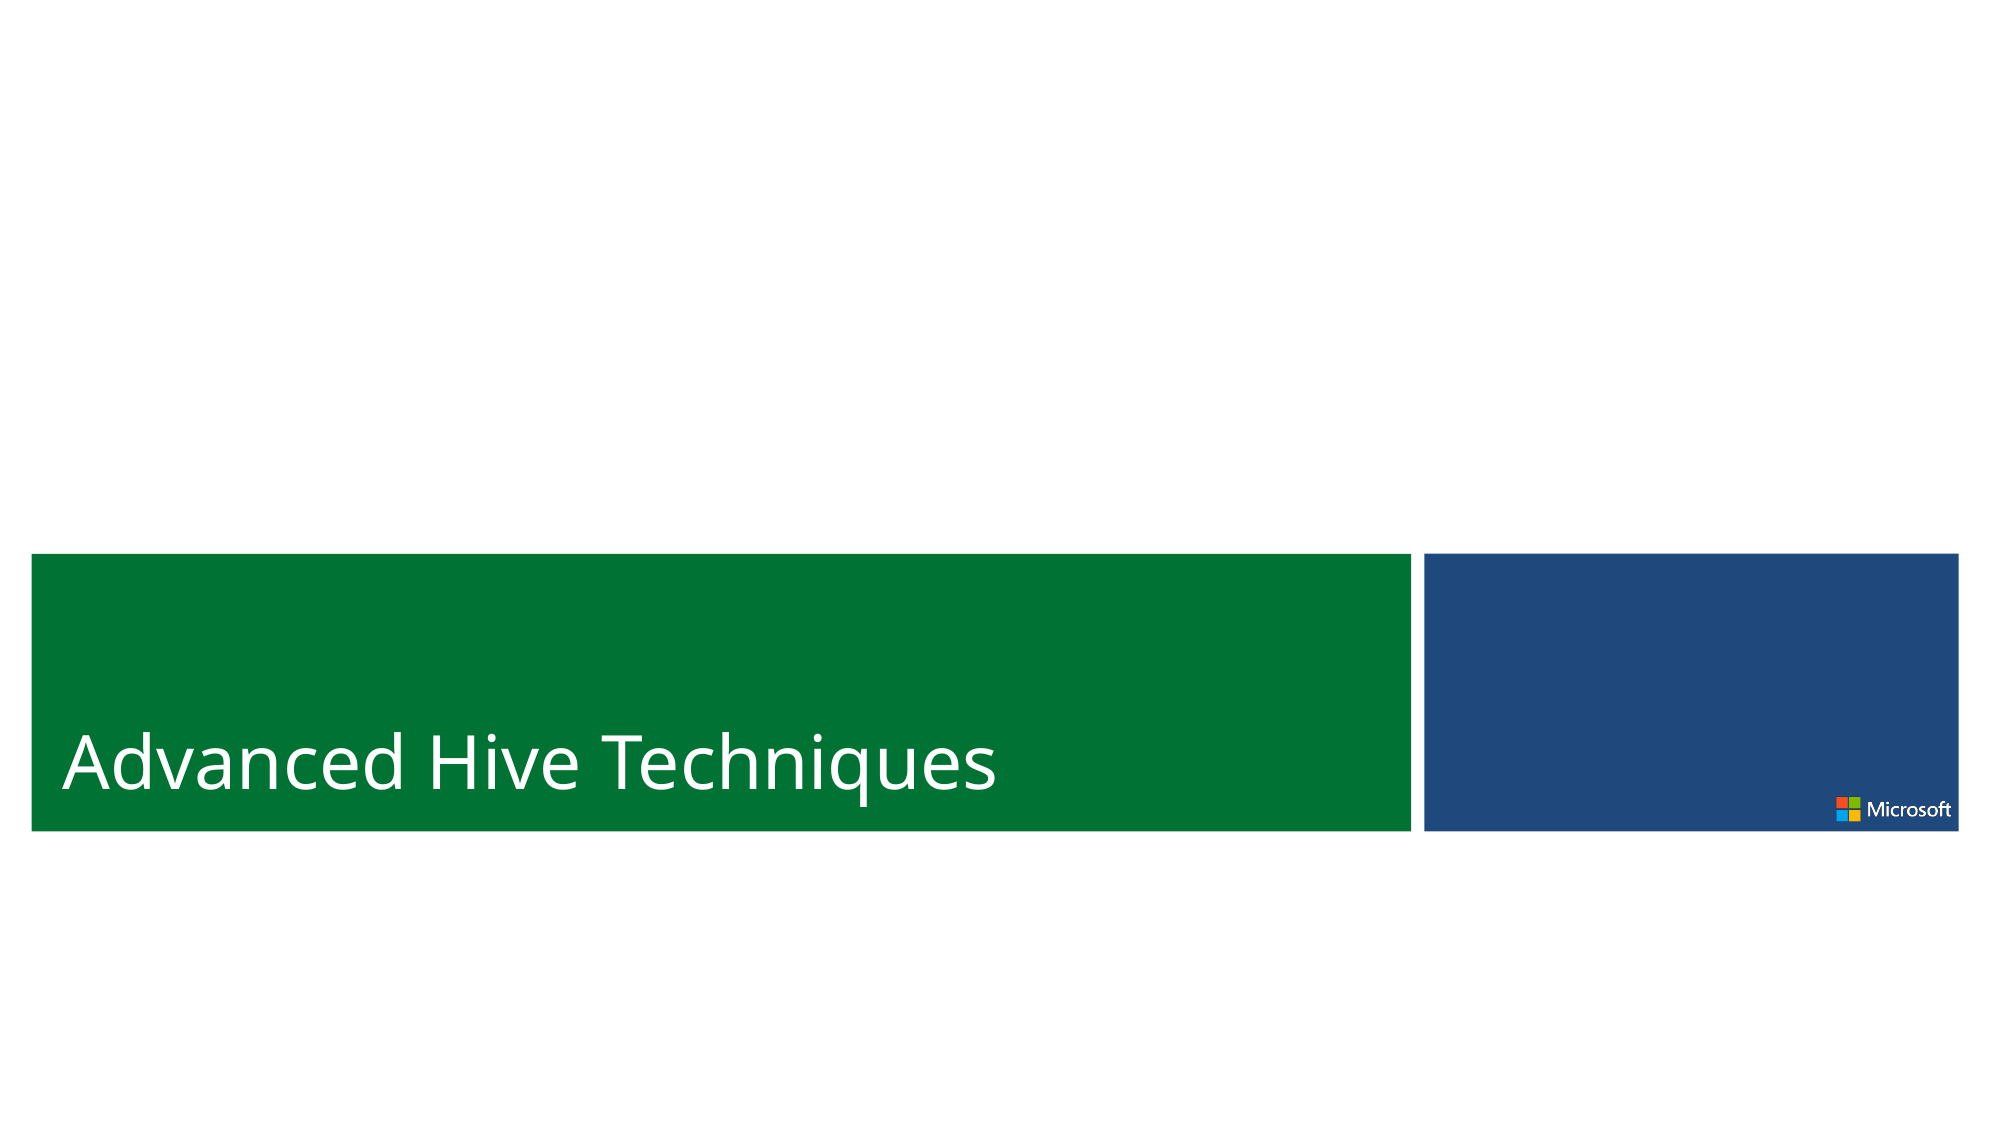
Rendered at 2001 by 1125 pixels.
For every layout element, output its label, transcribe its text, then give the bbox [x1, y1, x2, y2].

picture [1834, 790, 1956, 827]
list Advanced Hive Techniques [47, 568, 1396, 813]
